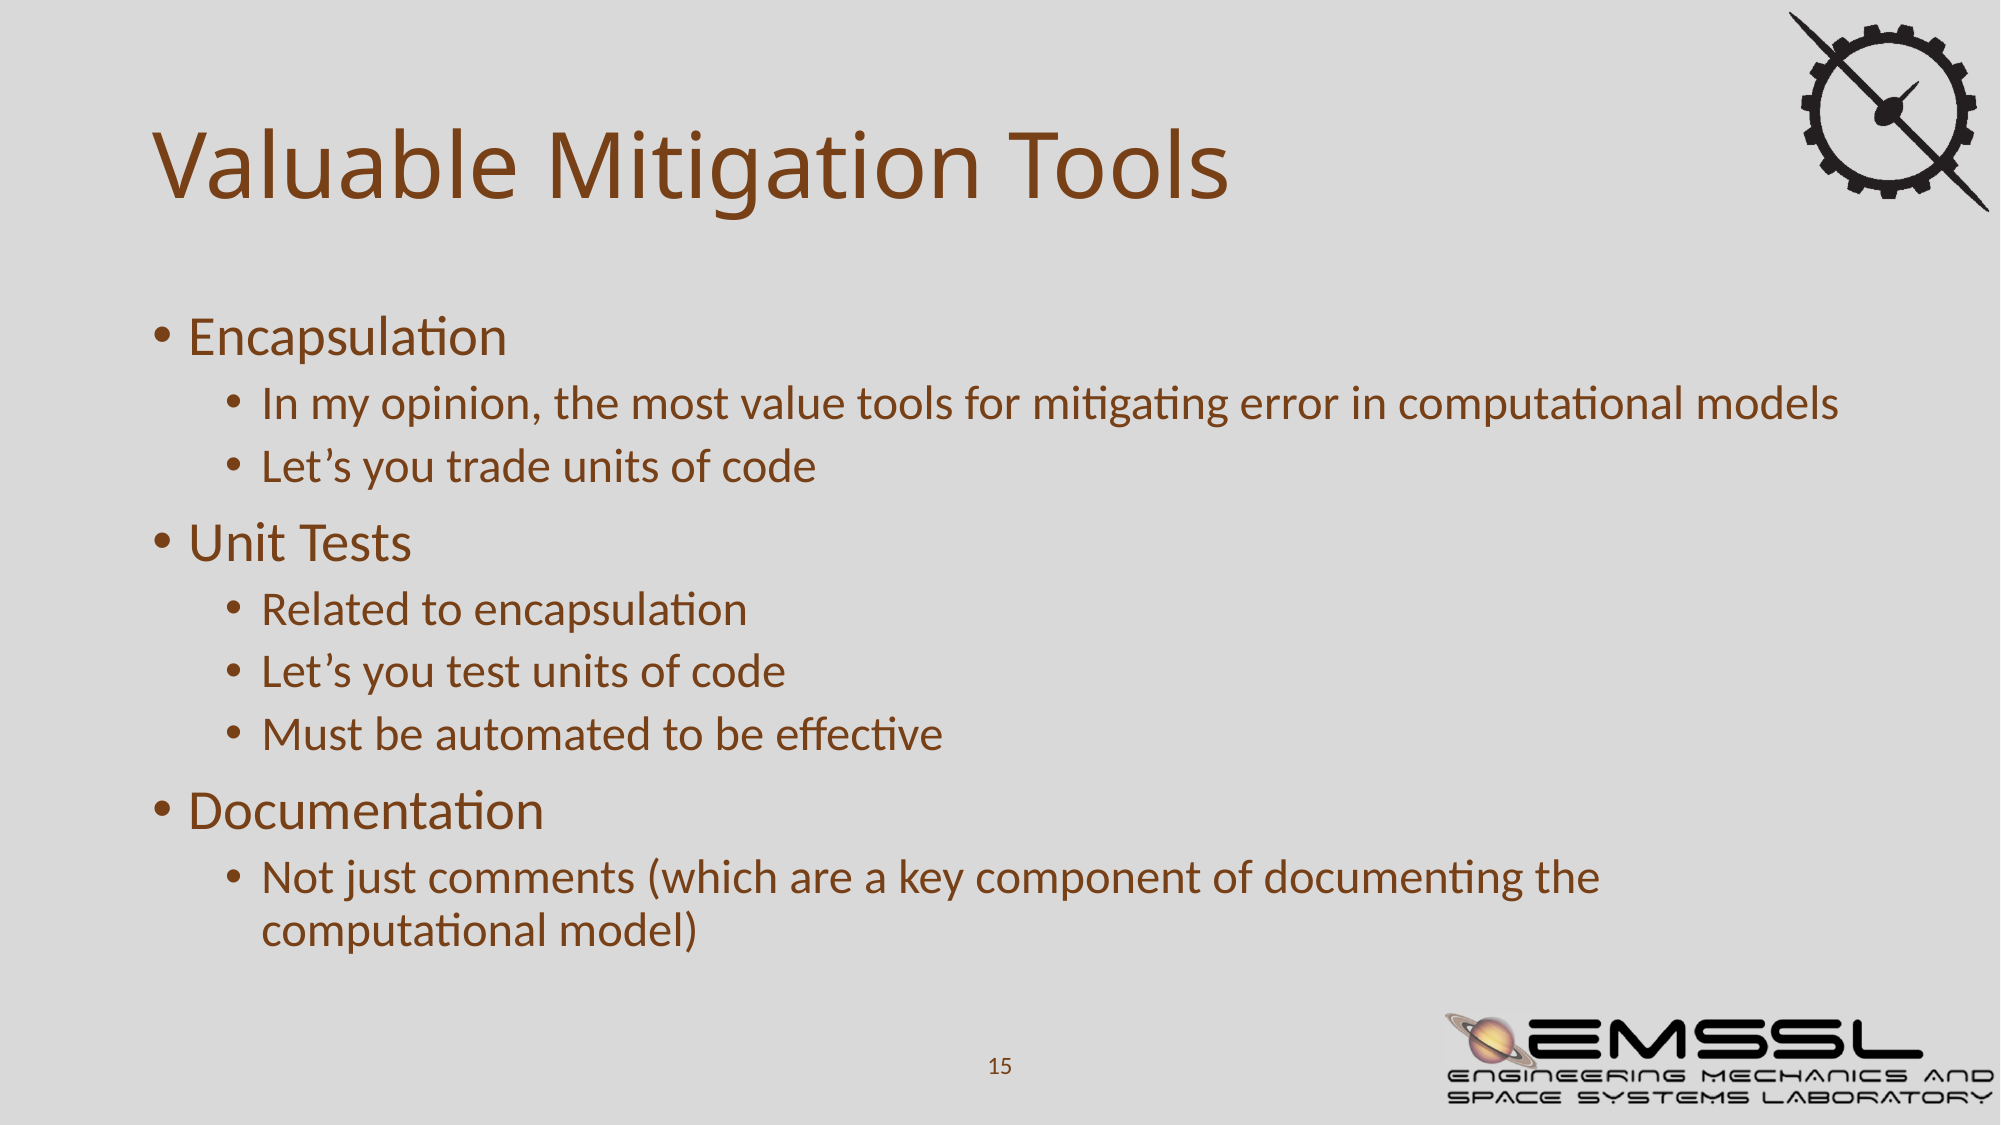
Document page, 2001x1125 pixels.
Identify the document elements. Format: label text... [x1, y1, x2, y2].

title Valuable Mitigation Tools [137, 59, 1863, 278]
slide_number 15 [931, 1035, 1069, 1096]
list Encapsulation In my opinion, the most value tools for mitigating error in computational models Let’s you trade units of code Unit Tests Related to encapsulation Let’s you test units of code Must be automated to be effective Documentation Not just comments (which are a key component of documenting the computational model) [137, 299, 1863, 1014]
picture [0, 0, 2001, 1125]
